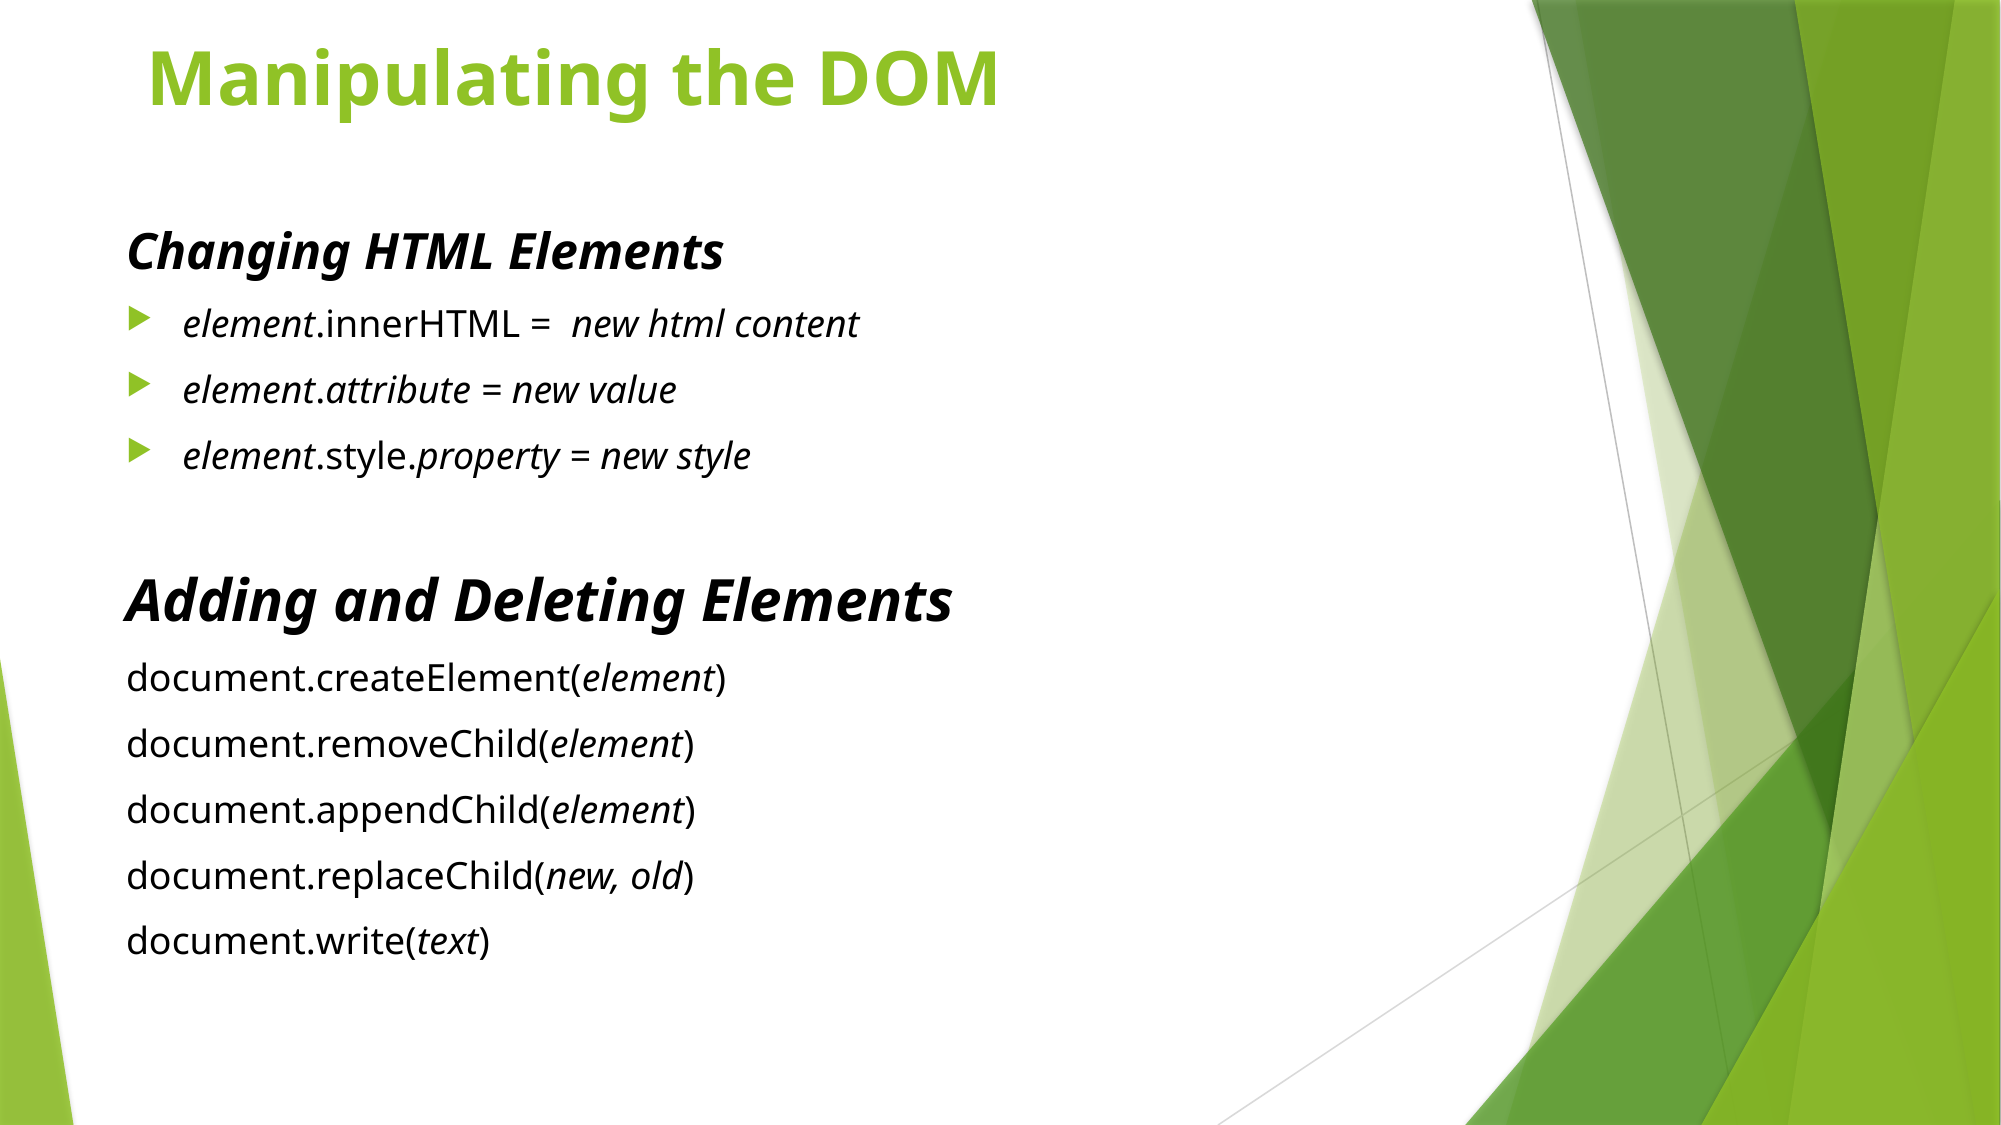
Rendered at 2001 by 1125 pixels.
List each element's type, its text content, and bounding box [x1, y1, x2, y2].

list Changing HTML Elements element.innerHTML = new html content element.attribute = new value element.style.property = new style Adding and Deleting Elements document.createElement(element) document.removeChild(element) document.appendChild(element) document.replaceChild(new, old) document.write(text) [111, 211, 1522, 1073]
title Manipulating the DOM [131, 22, 1542, 171]
